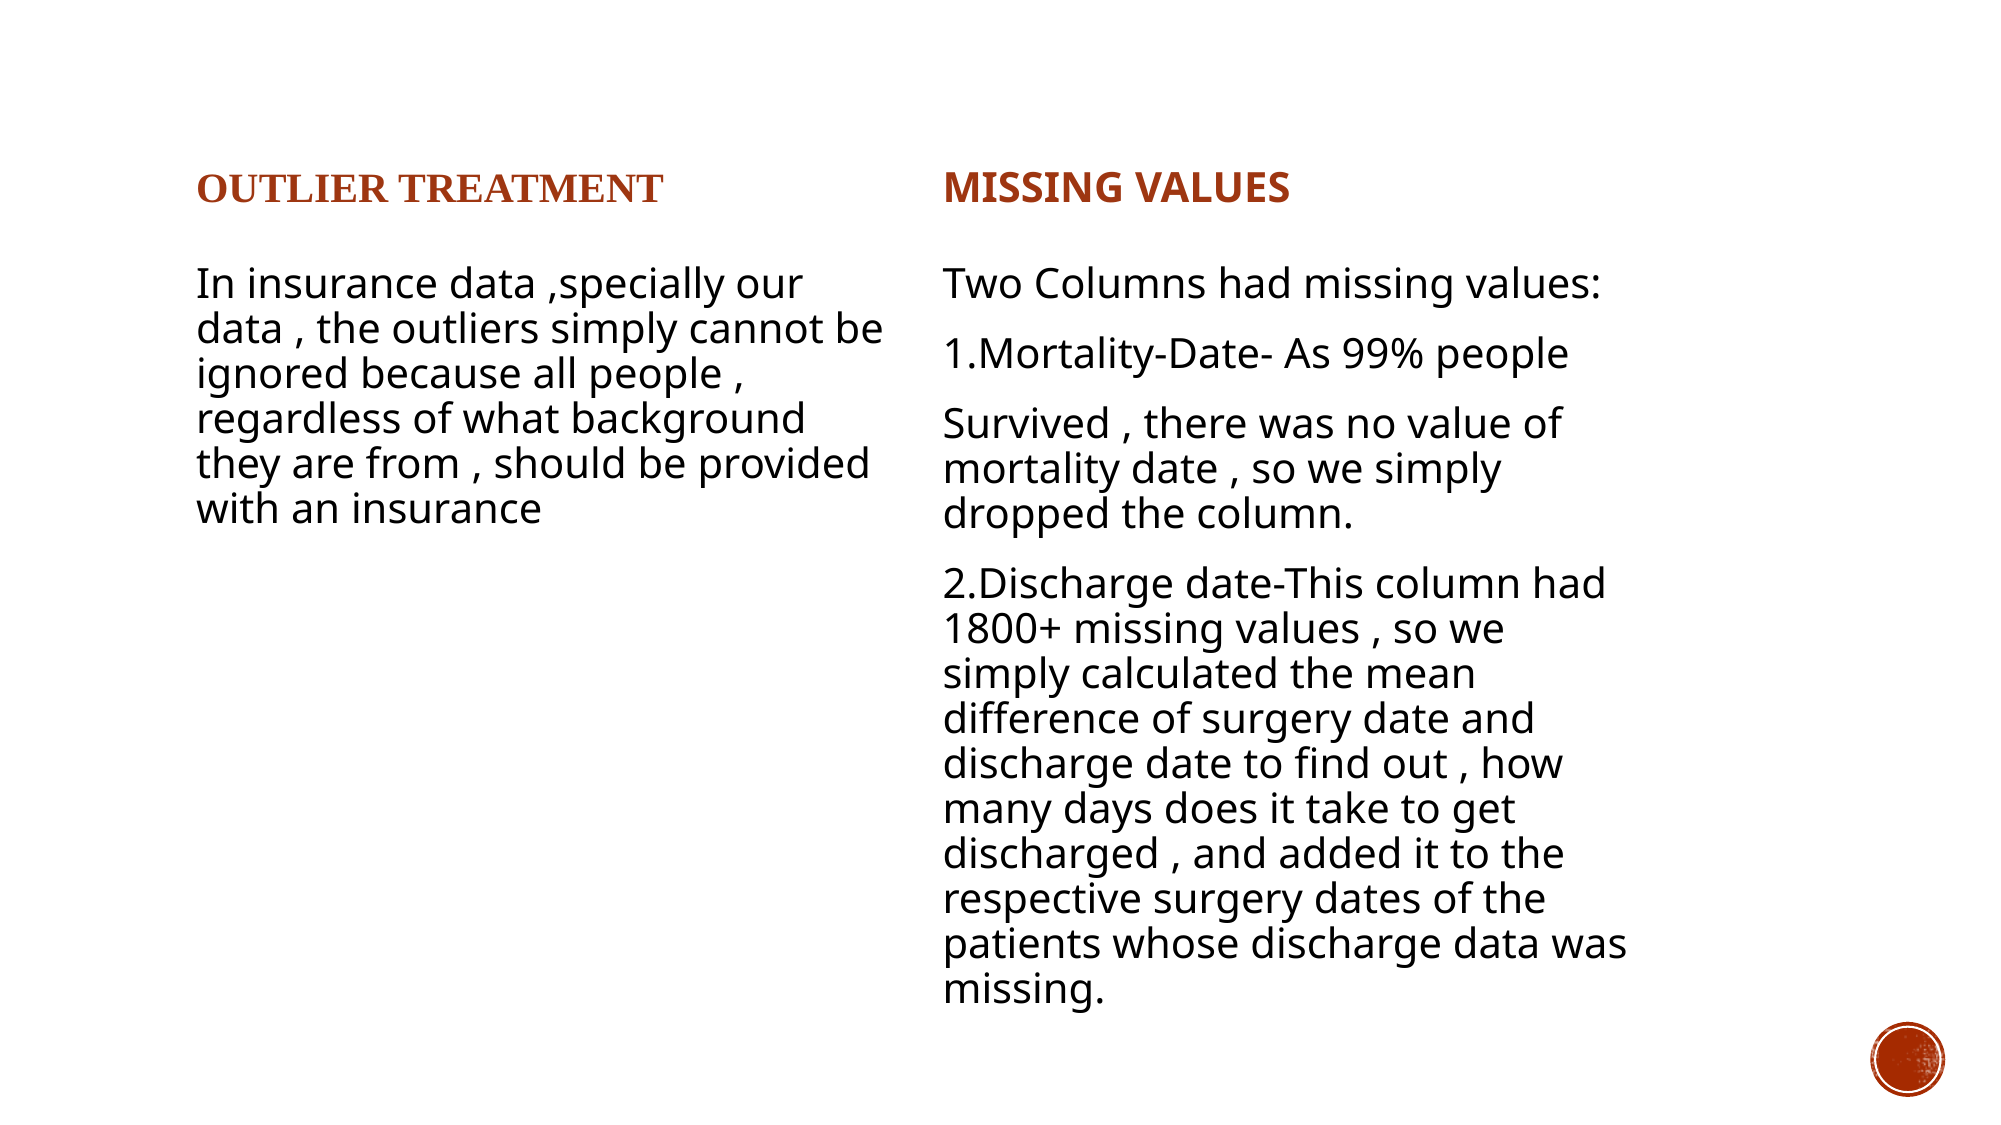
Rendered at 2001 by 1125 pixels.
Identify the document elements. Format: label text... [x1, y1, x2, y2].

list MISSING VALUES [927, 132, 1649, 247]
list Two Columns had missing values: 1.Mortality-Date- As 99% people Survived , there was no value of mortality date , so we simply dropped the column. 2.Discharge date-This column had 1800+ missing values , so we simply calculated the mean difference of surgery date and discharge date to find out , how many days does it take to get discharged , and added it to the respective surgery dates of the patients whose discharge data was missing. [927, 255, 1649, 1027]
list In insurance data ,specially our data , the outliers simply cannot be ignored because all people , regardless of what background they are from , should be provided with an insurance [181, 255, 903, 1027]
list OUTLIER TREATMENT [181, 132, 903, 247]
